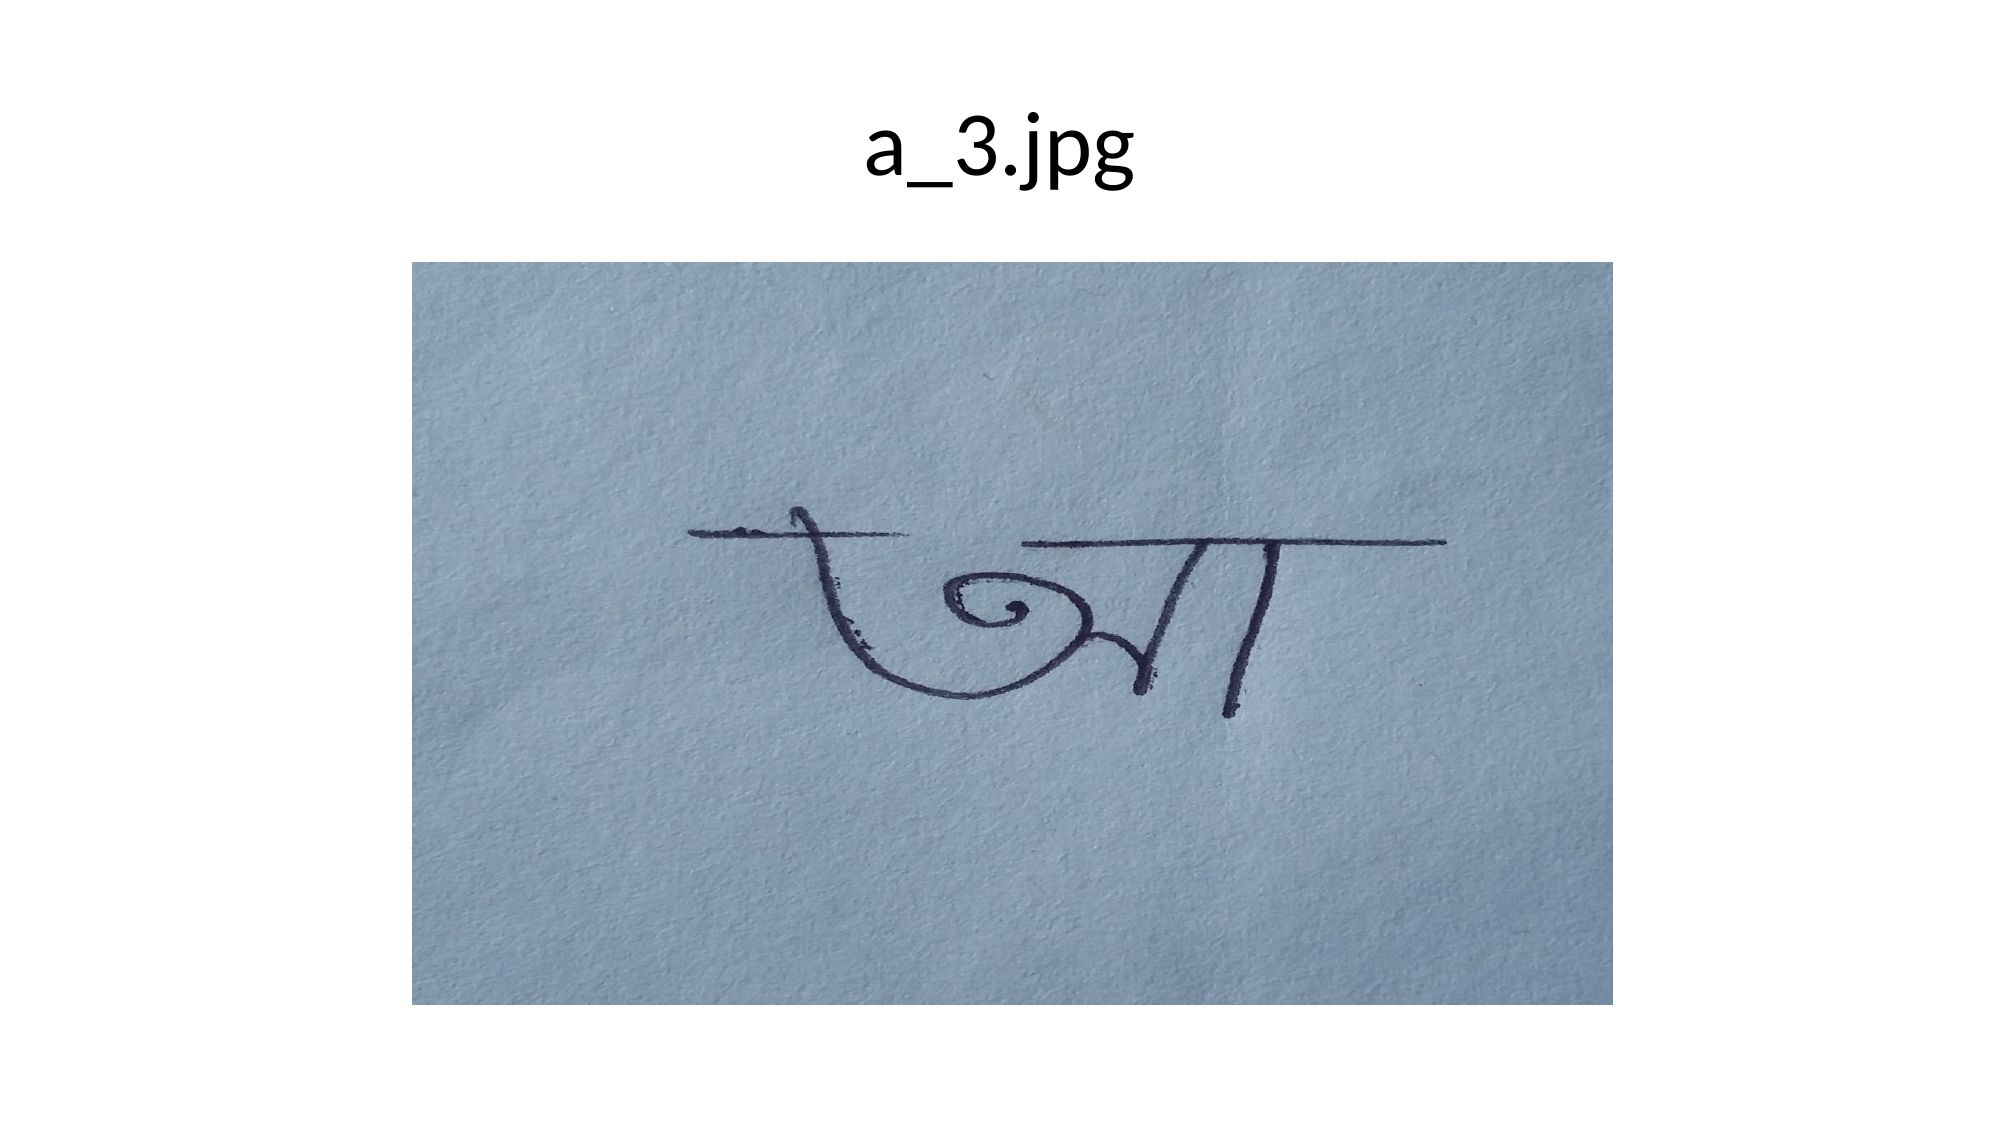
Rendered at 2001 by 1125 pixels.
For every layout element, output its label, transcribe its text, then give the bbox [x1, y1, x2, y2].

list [412, 262, 1613, 1006]
title a_3.jpg [99, 45, 1900, 233]
